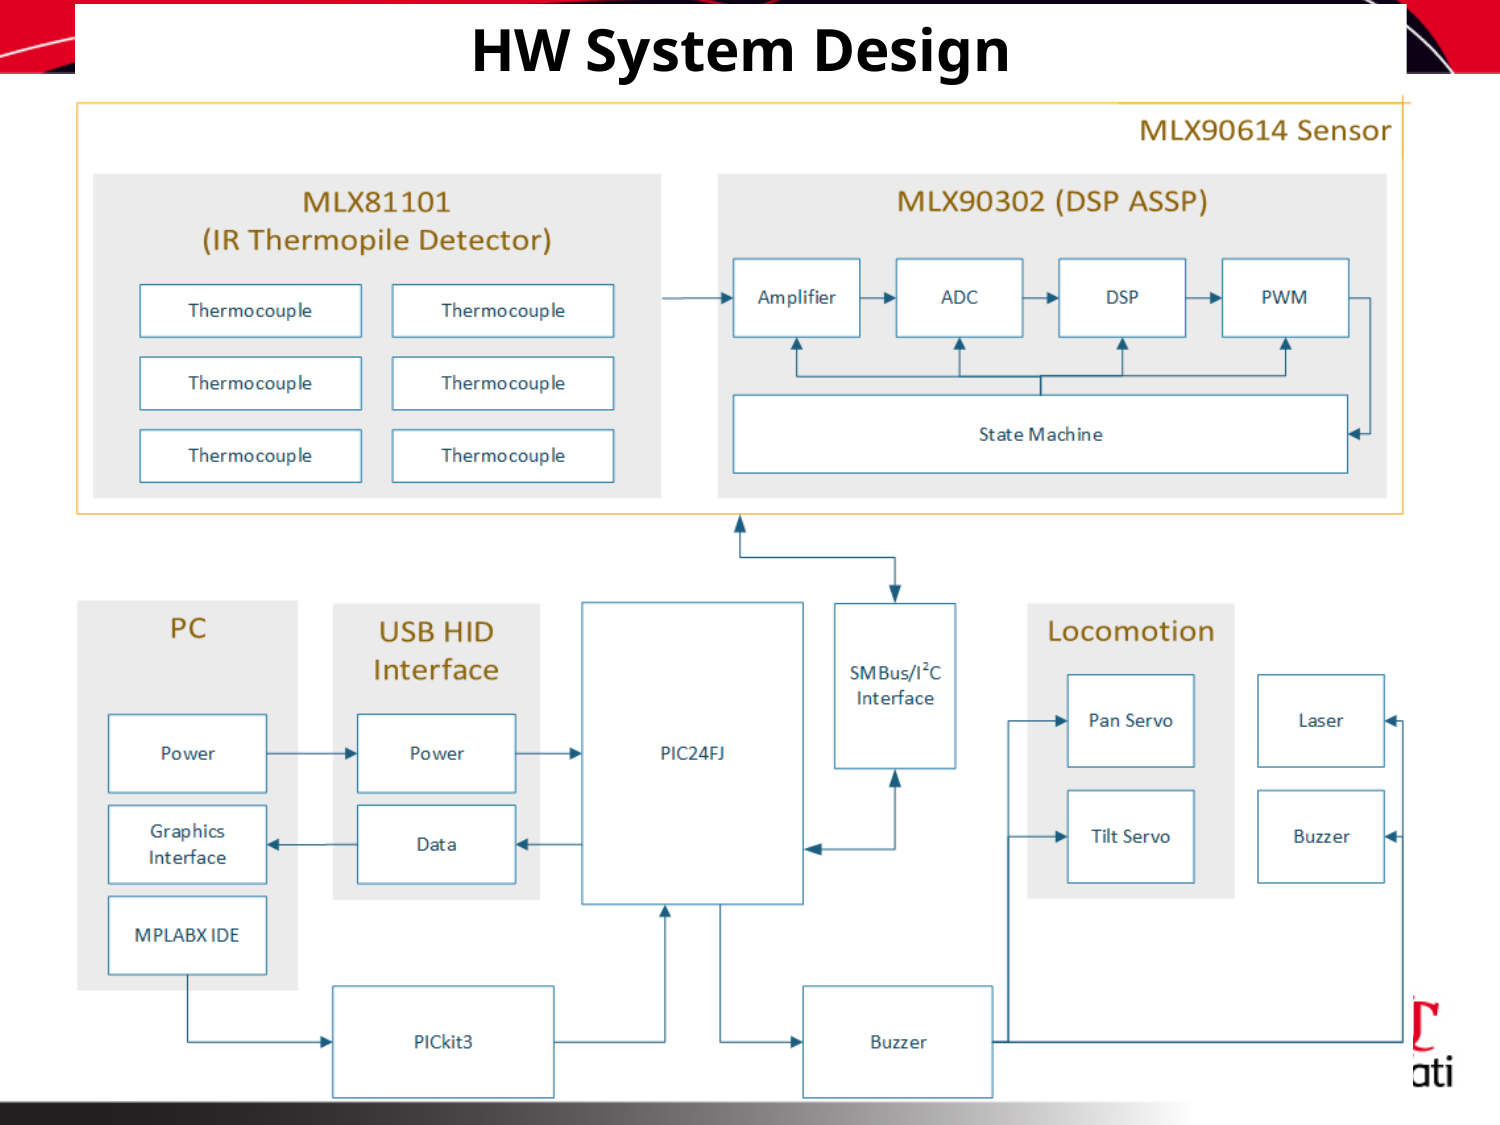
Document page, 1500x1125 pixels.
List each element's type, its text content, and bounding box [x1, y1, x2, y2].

title HW System Design [75, 4, 1407, 92]
picture [0, 92, 1500, 1125]
picture [0, 0, 1500, 74]
